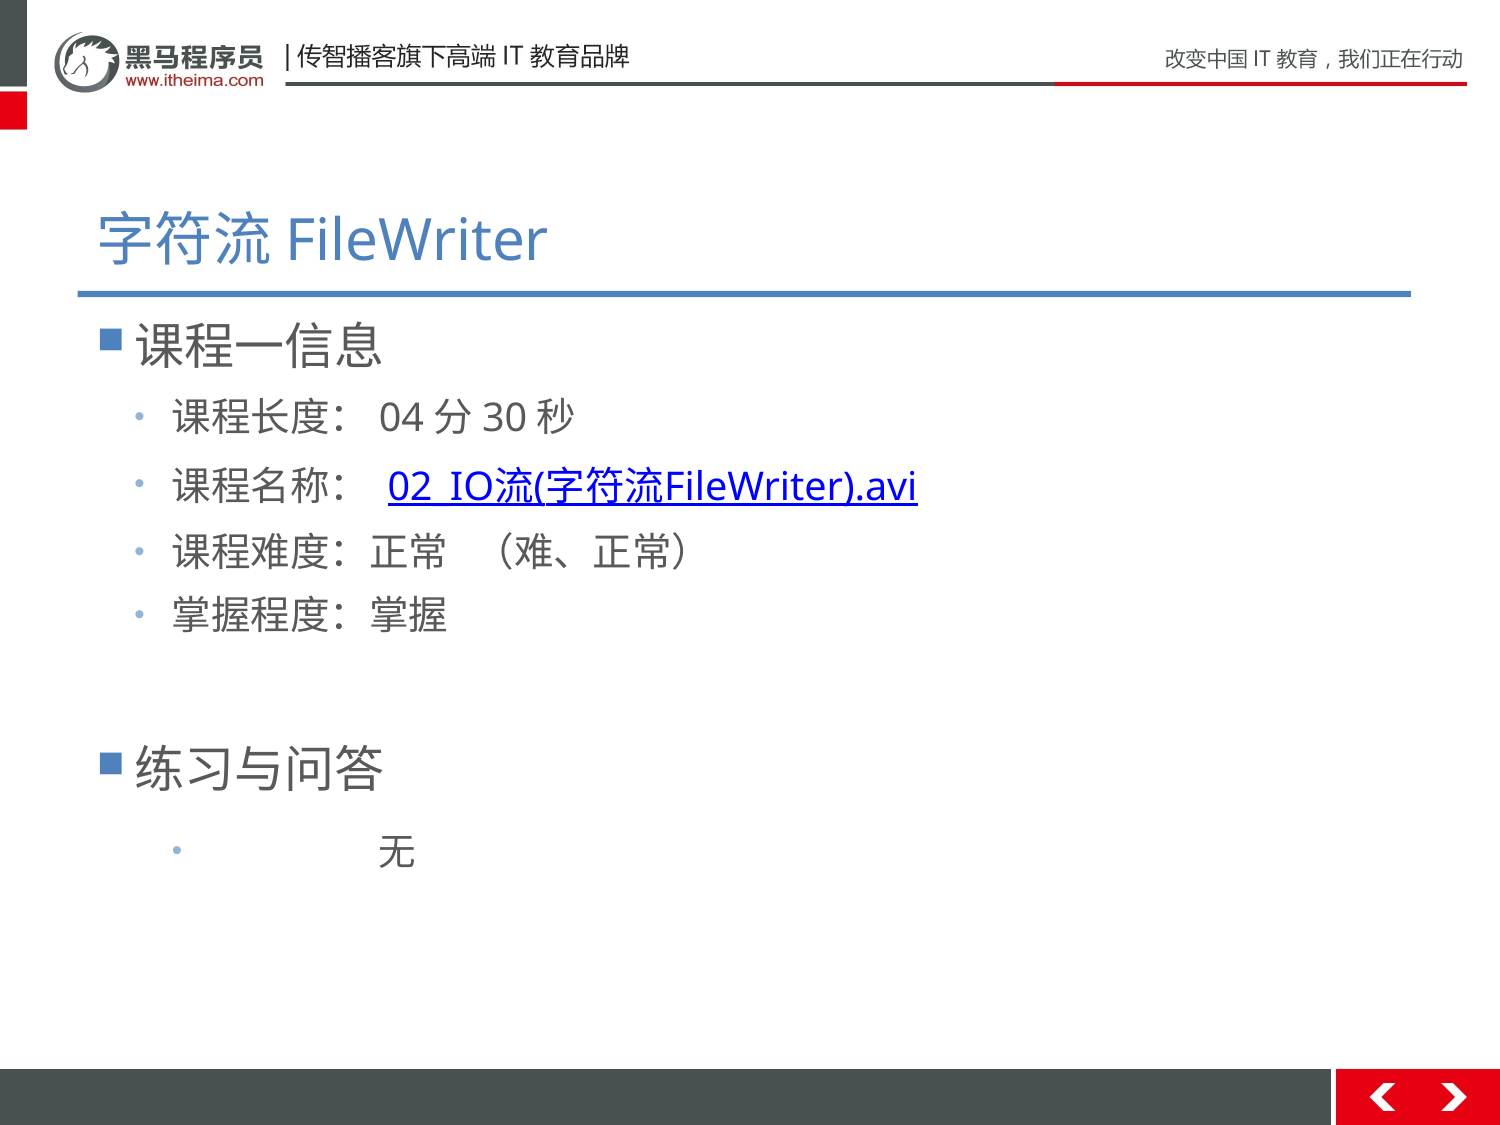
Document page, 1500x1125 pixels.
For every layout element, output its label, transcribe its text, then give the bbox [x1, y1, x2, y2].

title 字符流FileWriter [81, 162, 1416, 280]
list 课程一信息 课程长度：04分30秒 课程名称： 02_IO流(字符流FileWriter).avi 课程难度：正常 （难、正常） 掌握程度：掌握 练习与问答 无 [81, 313, 1416, 996]
picture [0, 0, 1500, 1125]
